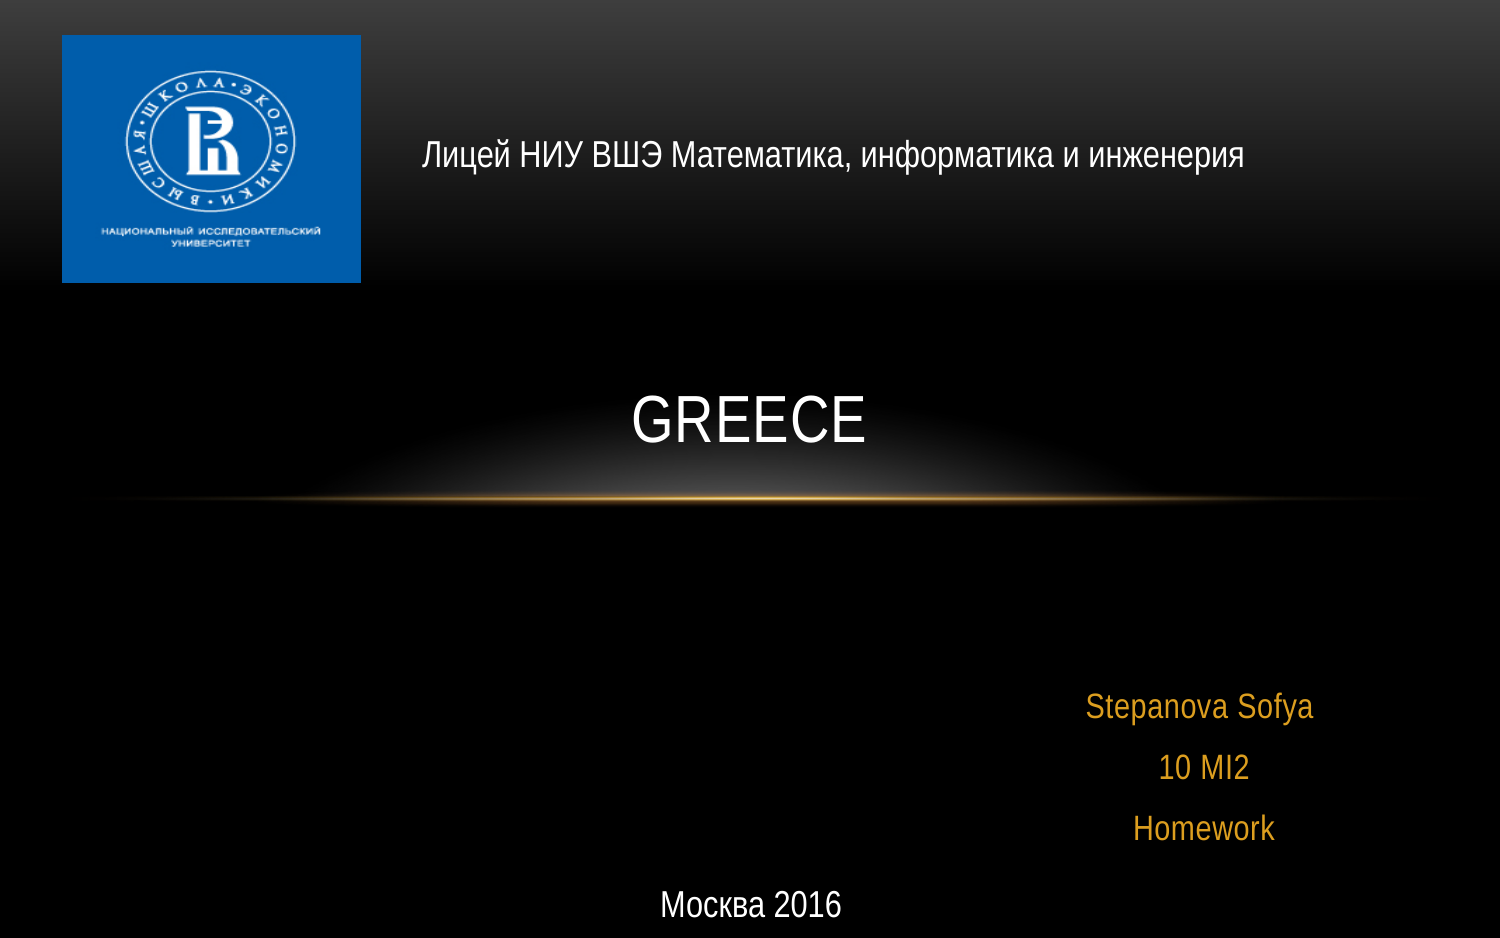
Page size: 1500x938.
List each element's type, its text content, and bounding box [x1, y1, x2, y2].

subtitle Stepanova Sofya 10 MI2 Homework [1033, 675, 1375, 856]
text_box Лицей НИУ ВШЭ Математика, информатика и инженерия [407, 123, 1329, 183]
text_box Москва 2016 [645, 872, 857, 933]
title Greece [112, 262, 1388, 463]
picture [0, 0, 1500, 625]
